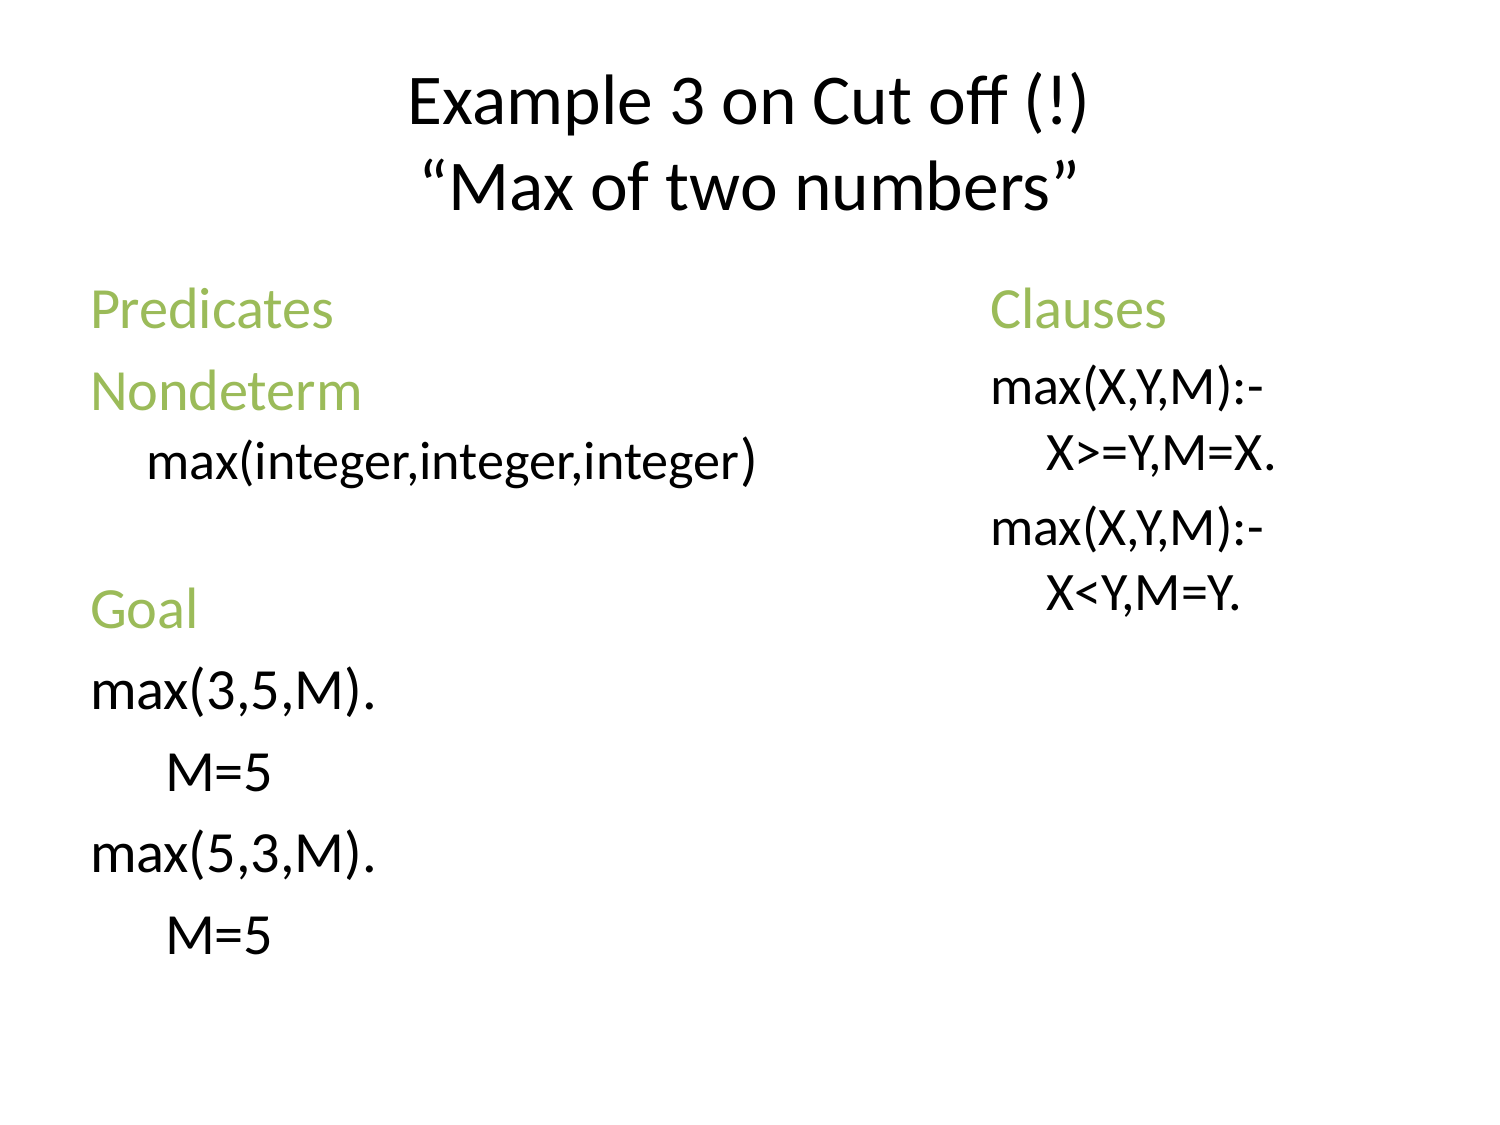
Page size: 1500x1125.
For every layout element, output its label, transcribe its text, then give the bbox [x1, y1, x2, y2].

text_box Goal max(3,5,M). M=5 max(5,3,M). M=5 [74, 562, 738, 1005]
title Example 3 on Cut off (!) “Max of two numbers” [75, 45, 1425, 233]
list Clauses max(X,Y,M):- X>=Y,M=X. max(X,Y,M):- X<Y,M=Y. [975, 262, 1500, 1005]
list Predicates Nondeterm max(integer,integer,integer) [75, 262, 938, 1005]
